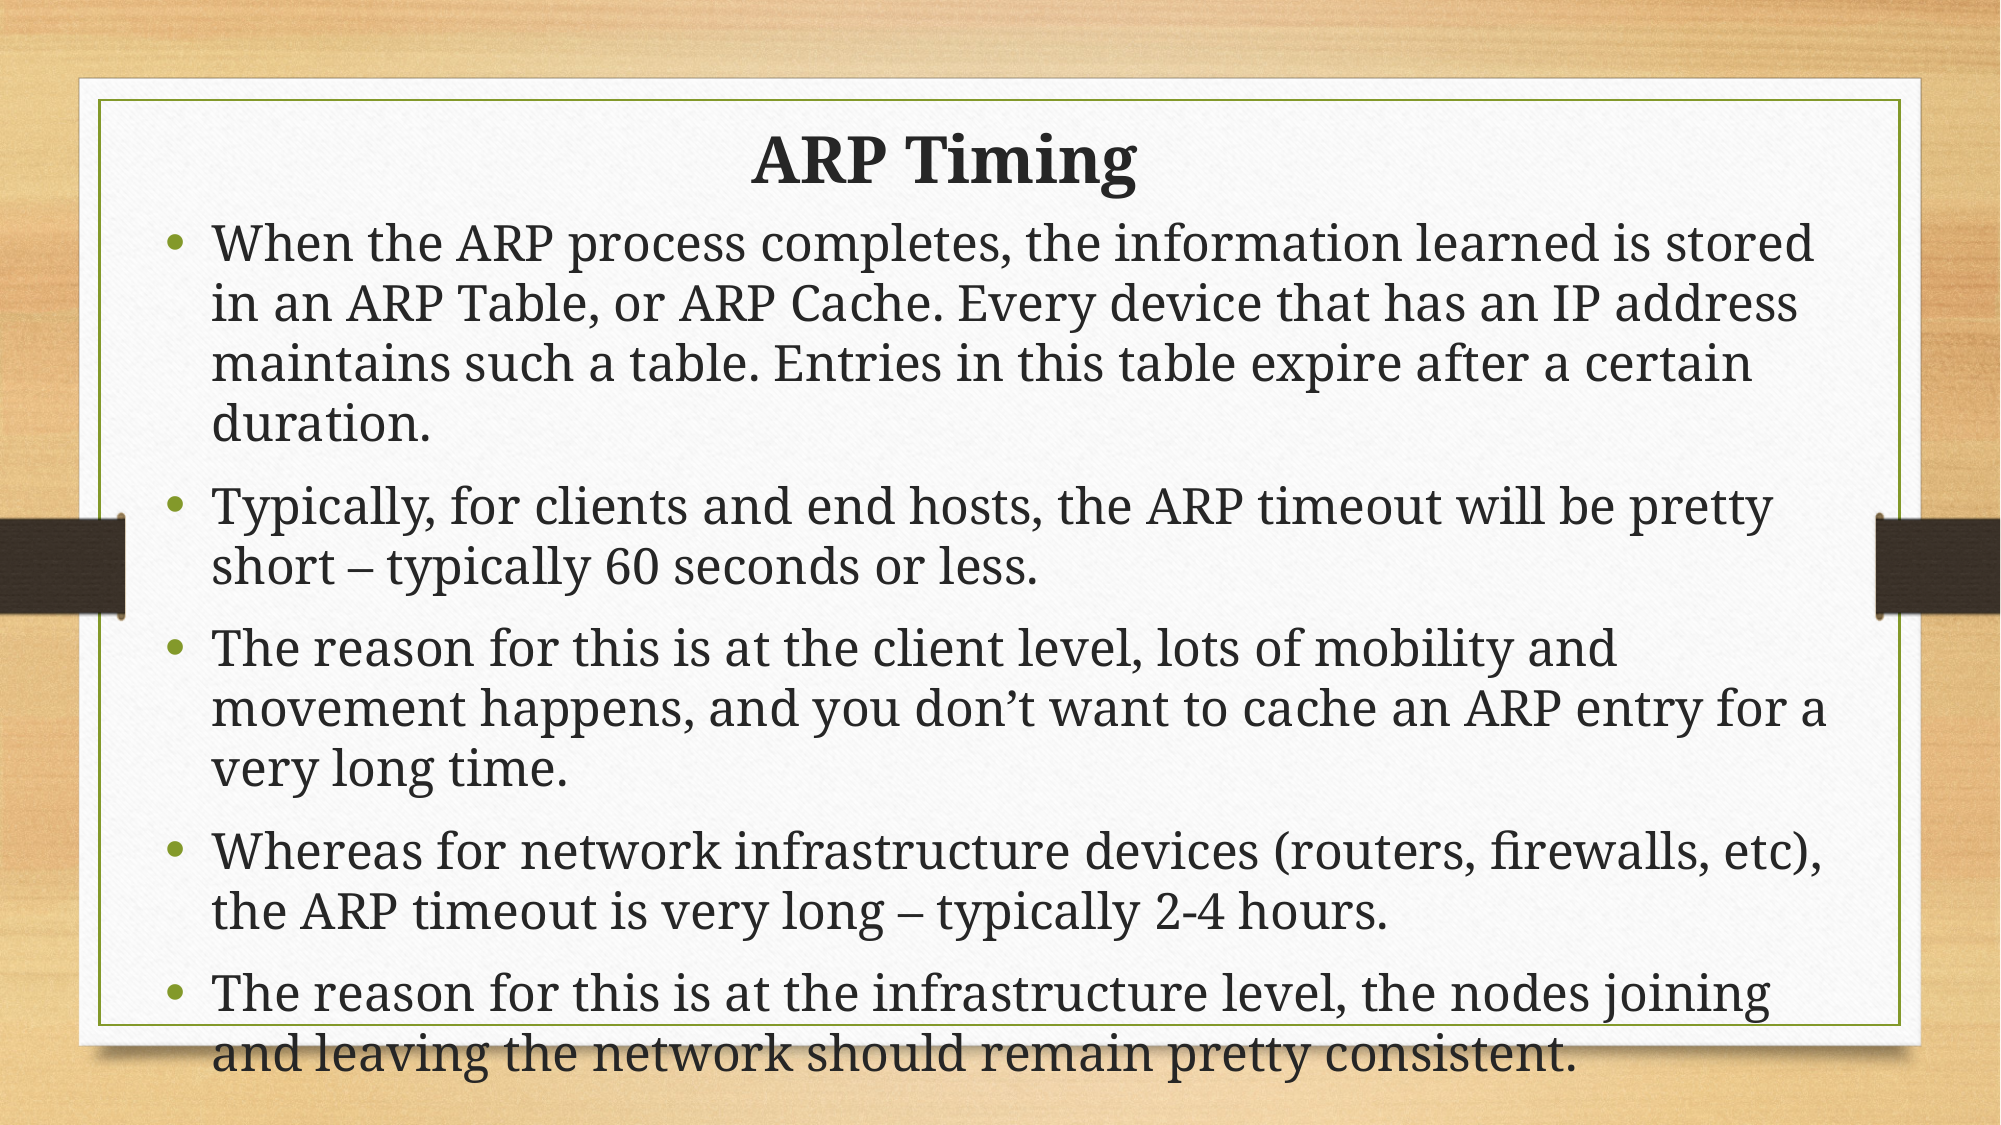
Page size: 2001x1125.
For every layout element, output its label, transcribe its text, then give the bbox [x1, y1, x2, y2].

picture [0, 0, 2001, 1125]
list When the ARP process completes, the information learned is stored in an ARP Table, or ARP Cache. Every device that has an IP address maintains such a table. Entries in this table expire after a certain duration. Typically, for clients and end hosts, the ARP timeout will be pretty short – typically 60 seconds or less. The reason for this is at the client level, lots of mobility and movement happens, and you don’t want to cache an ARP entry for a very long time. Whereas for network infrastructure devices (routers, firewalls, etc), the ARP timeout is very long – typically 2-4 hours. The reason for this is at the infrastructure level, the nodes joining and leaving the network should remain pretty consistent. [150, 204, 1867, 1015]
title ARP Timing [662, 110, 1227, 204]
